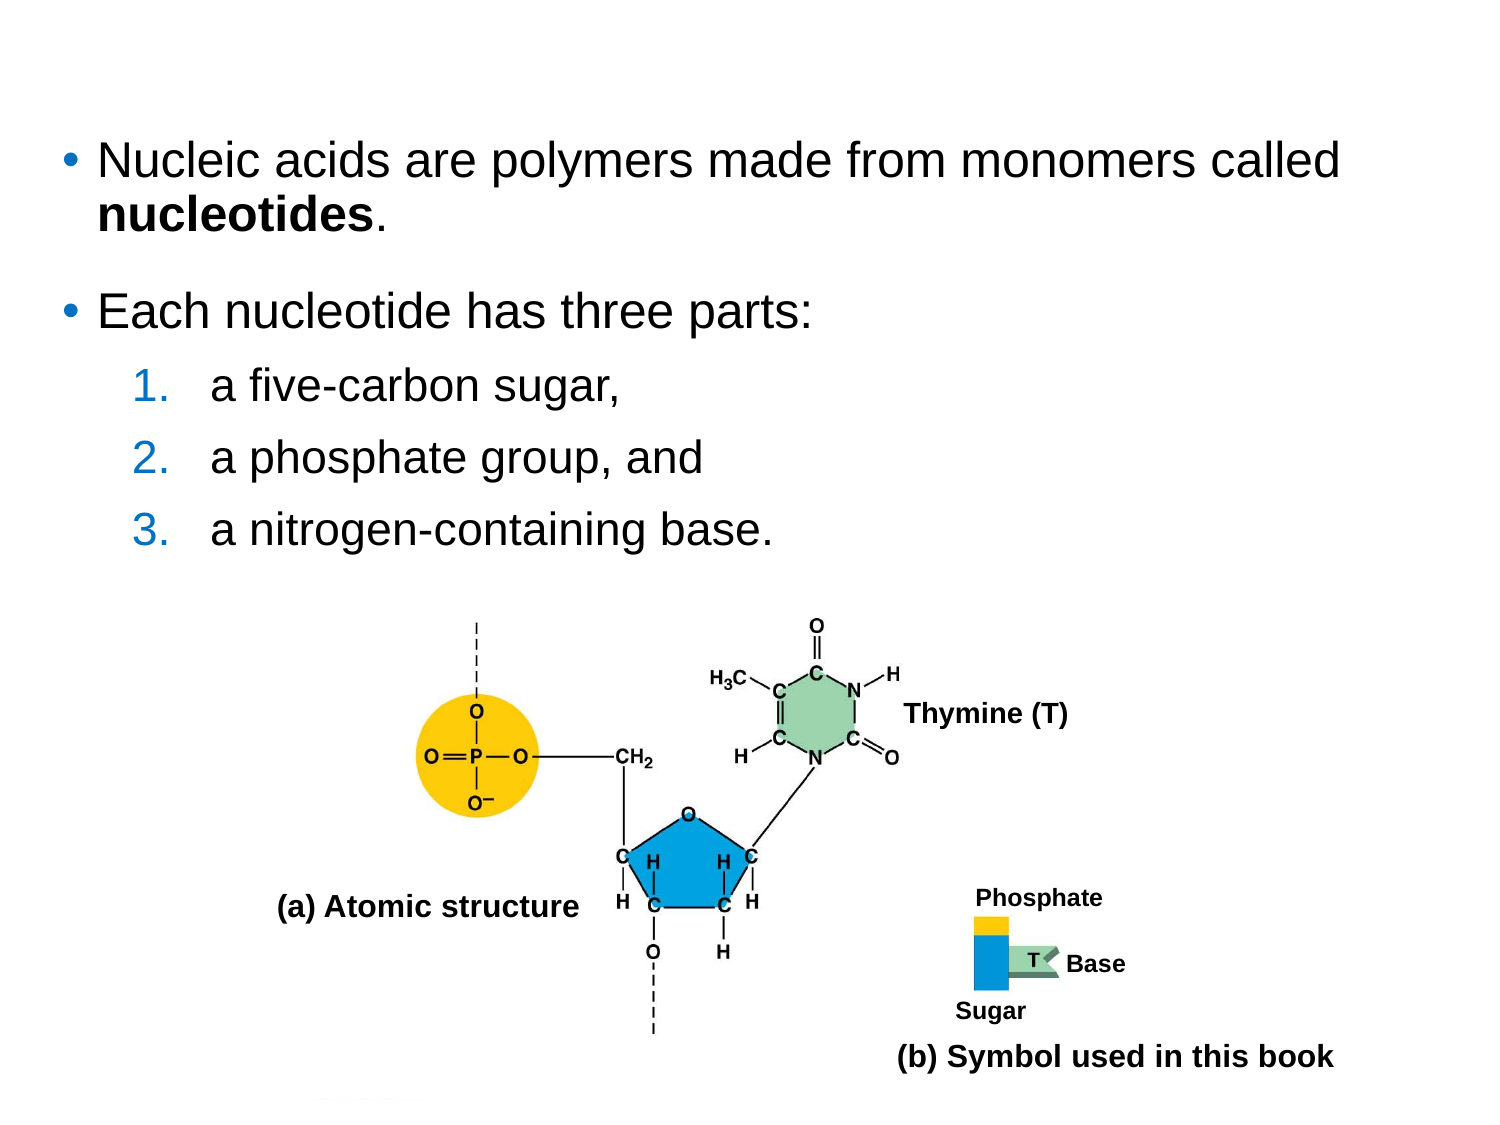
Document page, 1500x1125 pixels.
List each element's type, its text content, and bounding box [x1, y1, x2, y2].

picture [311, 558, 1229, 1100]
list Nucleic acids are polymers made from monomers called nucleotides. Each nucleotide has three parts: a five-carbon sugar, a phosphate group, and a nitrogen-containing base. [47, 127, 1449, 563]
text_box (b) Symbol used in this book [1229, 1035, 1335, 1074]
text_box (a) Atomic structure [276, 885, 311, 924]
